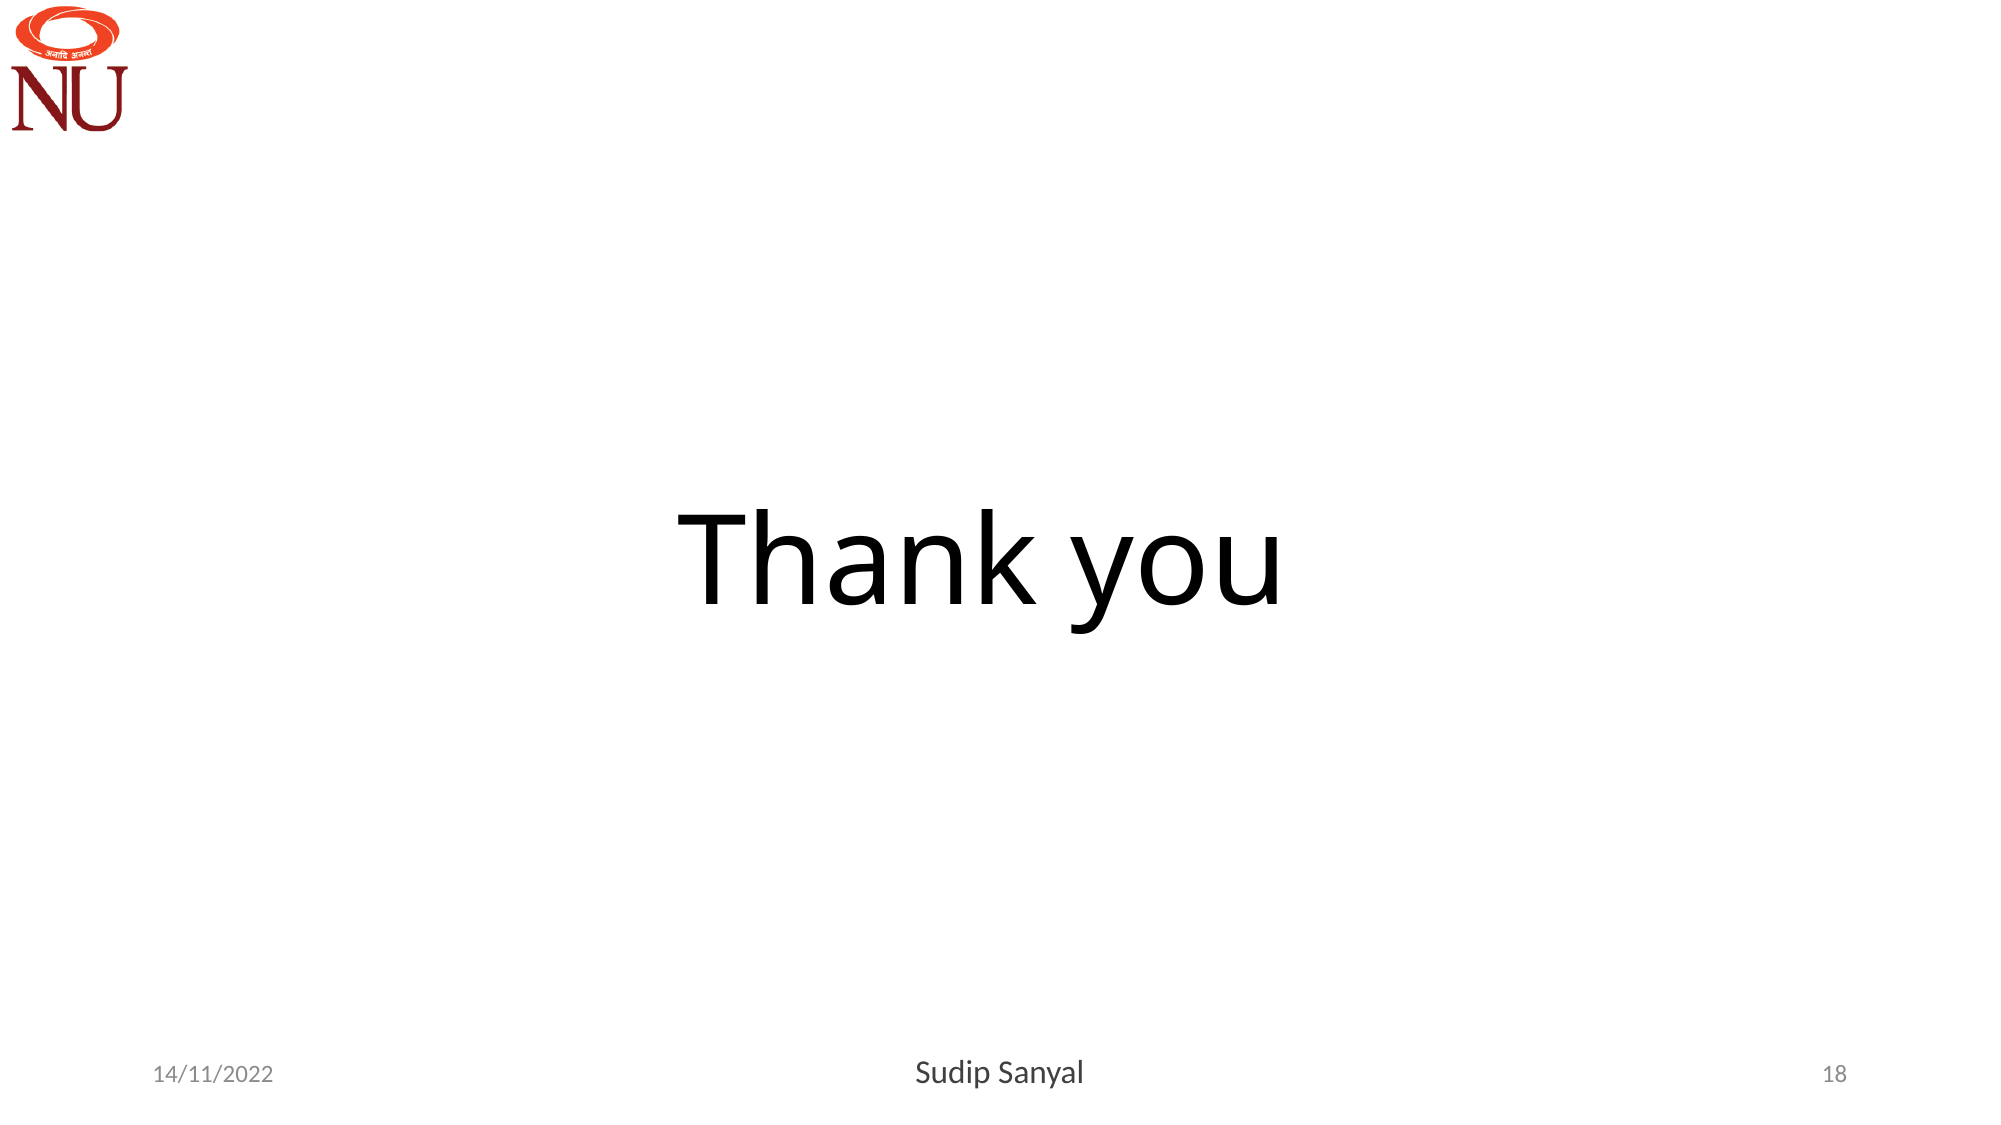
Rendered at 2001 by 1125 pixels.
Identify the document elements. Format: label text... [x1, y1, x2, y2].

picture [0, 1, 140, 141]
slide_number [137, 1042, 588, 1103]
slide_number 18 [1412, 1042, 1863, 1103]
title Thank you [136, 280, 1862, 640]
footer Sudip Sanyal [662, 1042, 1338, 1103]
